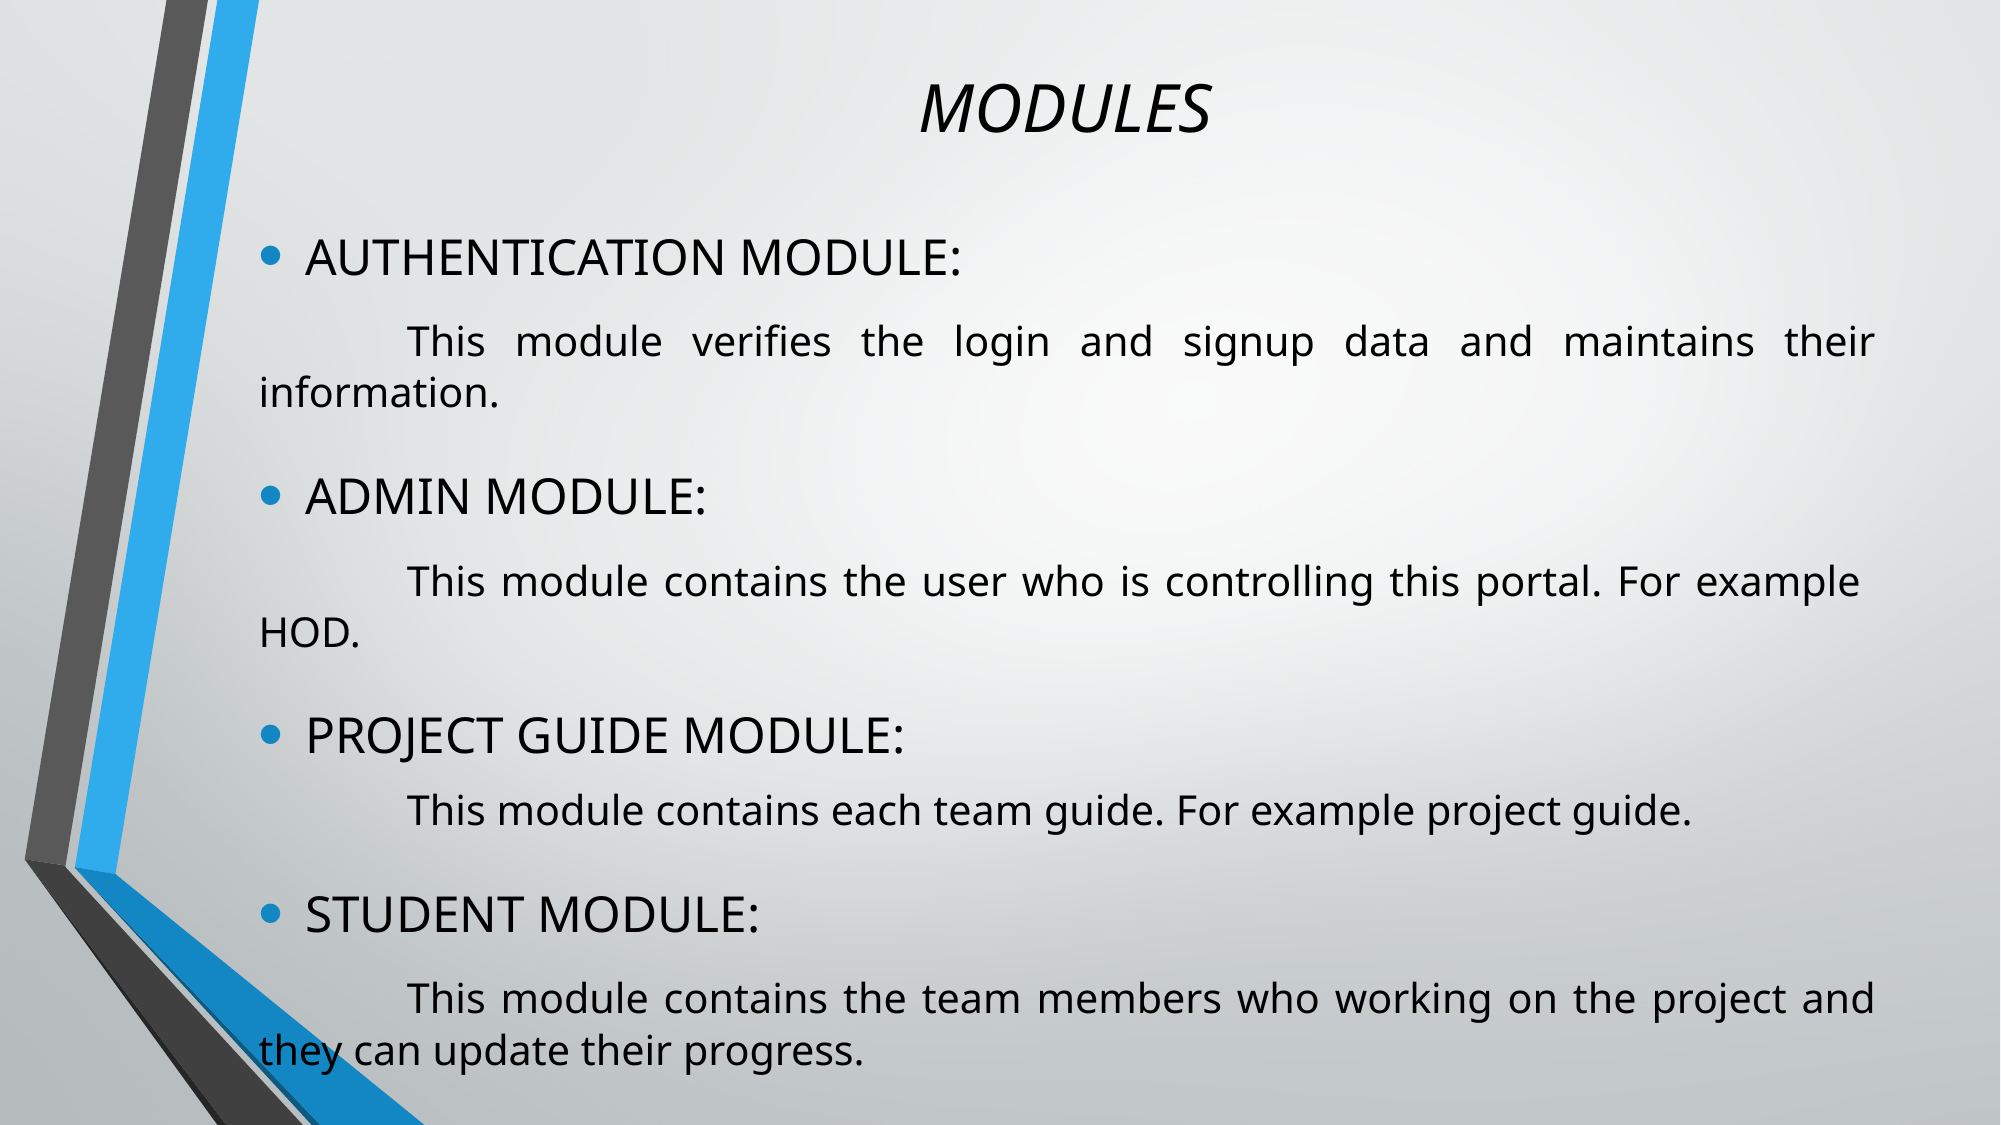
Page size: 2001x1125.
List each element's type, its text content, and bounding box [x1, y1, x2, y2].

list AUTHENTICATION MODULE: This module verifies the login and signup data and maintains their information. ADMIN MODULE: This module contains the user who is controlling this portal. For example HOD. PROJECT GUIDE MODULE: This module contains each team guide. For example project guide. STUDENT MODULE: This module contains the team members who working on the project and they can update their progress. [243, 136, 1891, 1125]
title MODULES [243, 16, 1887, 136]
